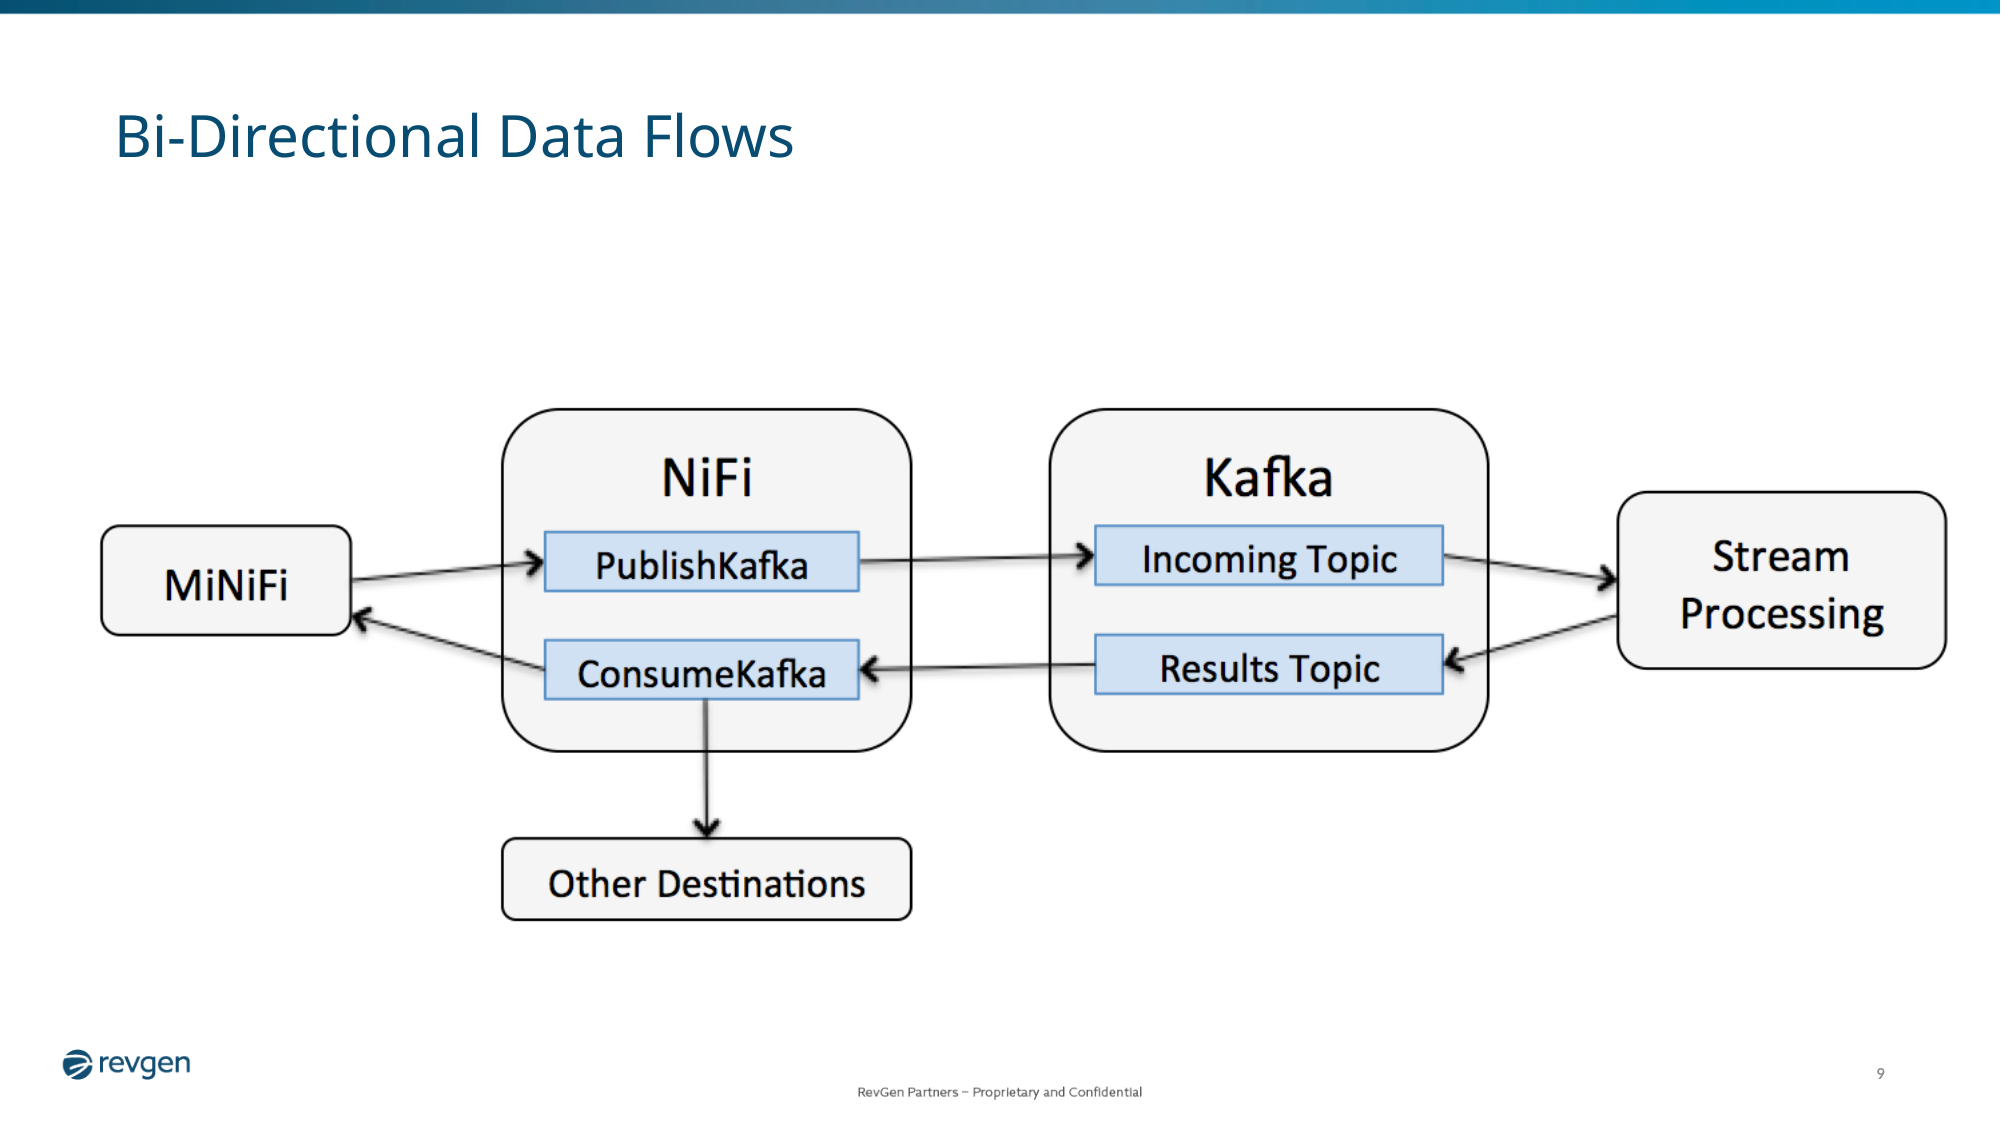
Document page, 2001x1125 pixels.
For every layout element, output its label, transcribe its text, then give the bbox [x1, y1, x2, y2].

picture [0, 0, 2000, 1125]
title Bi-Directional Data Flows [99, 45, 1900, 233]
